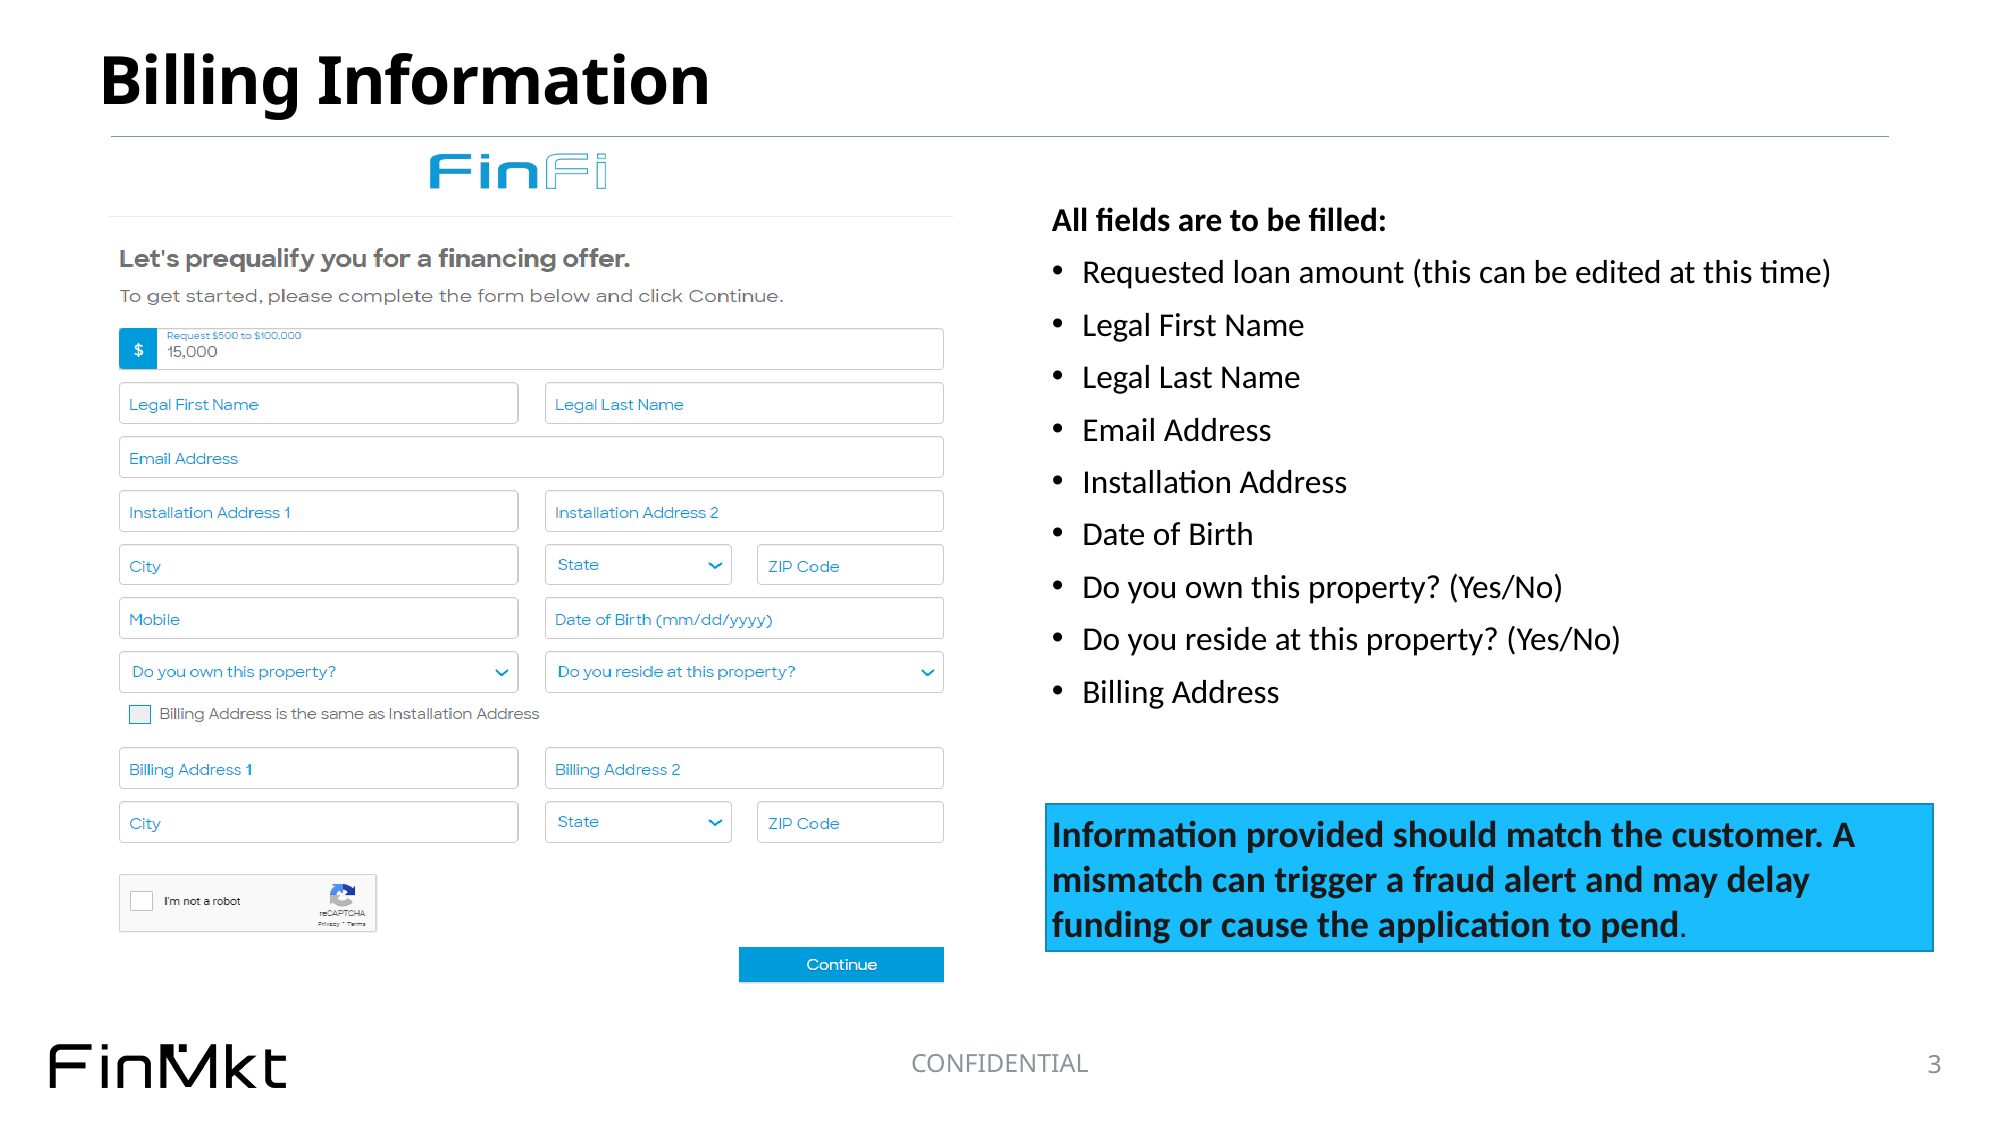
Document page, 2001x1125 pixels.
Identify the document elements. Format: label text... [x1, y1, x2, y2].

footer CONFIDENTIAL [662, 1032, 1338, 1093]
picture [43, 1036, 293, 1096]
picture [107, 149, 954, 997]
text_box Information provided should match the customer. A mismatch can trigger a fraud alert and may delay funding or cause the application to pend. [1045, 803, 1934, 952]
slide_number 3 [1506, 1035, 1957, 1096]
title Billing Information [83, 62, 1809, 184]
text_box All fields are to be filled: Requested loan amount (this can be edited at this time) Legal First Name Legal Last Name Email Address Installation Address Date of Birth Do you own this property? (Yes/No) Do you reside at this property? (Yes/No) Billing Address [1045, 192, 1892, 716]
